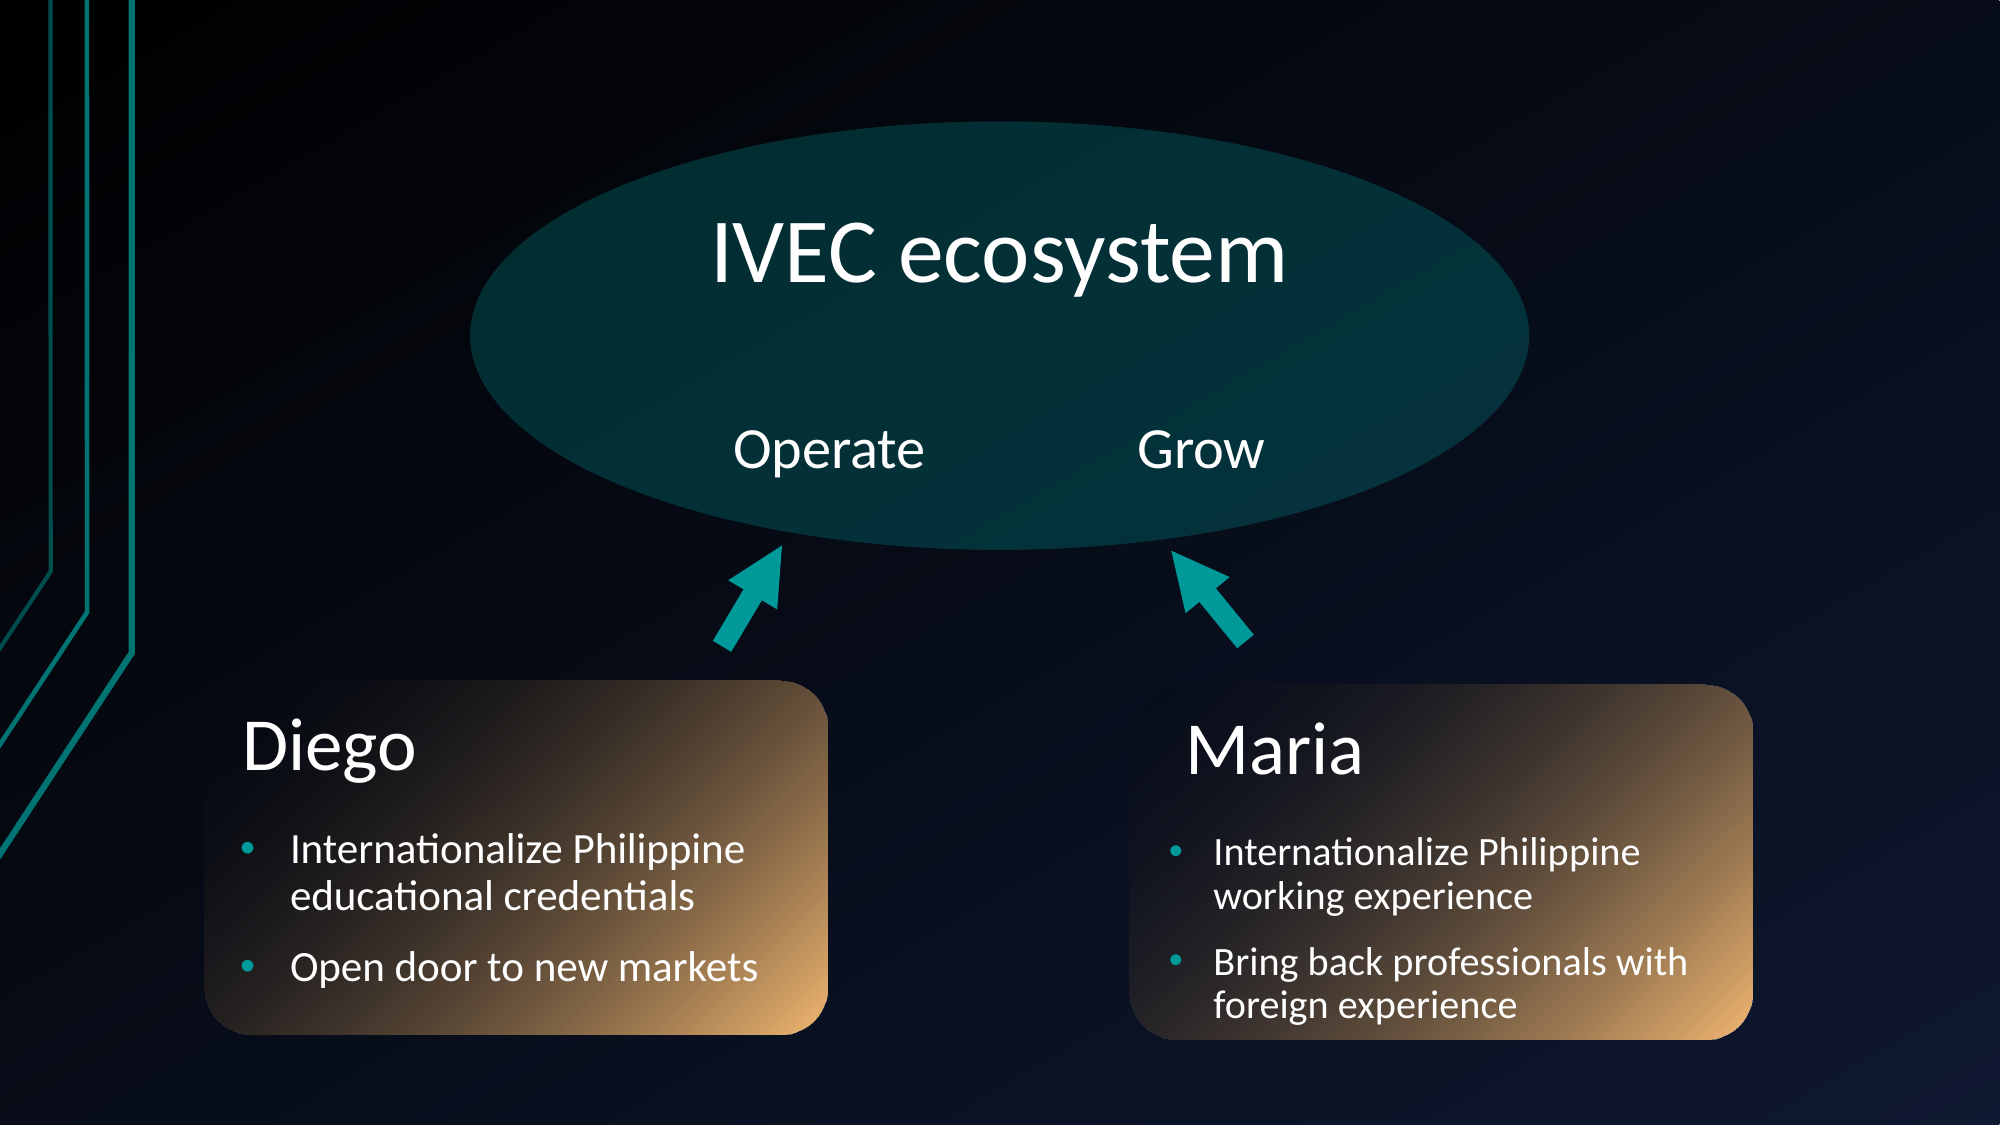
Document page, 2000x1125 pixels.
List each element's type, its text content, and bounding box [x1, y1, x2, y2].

text_box [202, 688, 830, 1037]
text_box Internationalize Philippine working experience Bring back professionals with foreign experience [1148, 821, 1751, 1040]
text_box Maria [1165, 667, 1753, 801]
text_box [709, 541, 785, 655]
text_box Diego [222, 595, 810, 797]
text_box Internationalize Philippine educational credentials Open door to new markets [219, 816, 808, 1004]
text_box IVEC ecosystem Operate Grow [467, 119, 1532, 552]
text_box [1127, 684, 1755, 1032]
text_box [1168, 547, 1257, 652]
